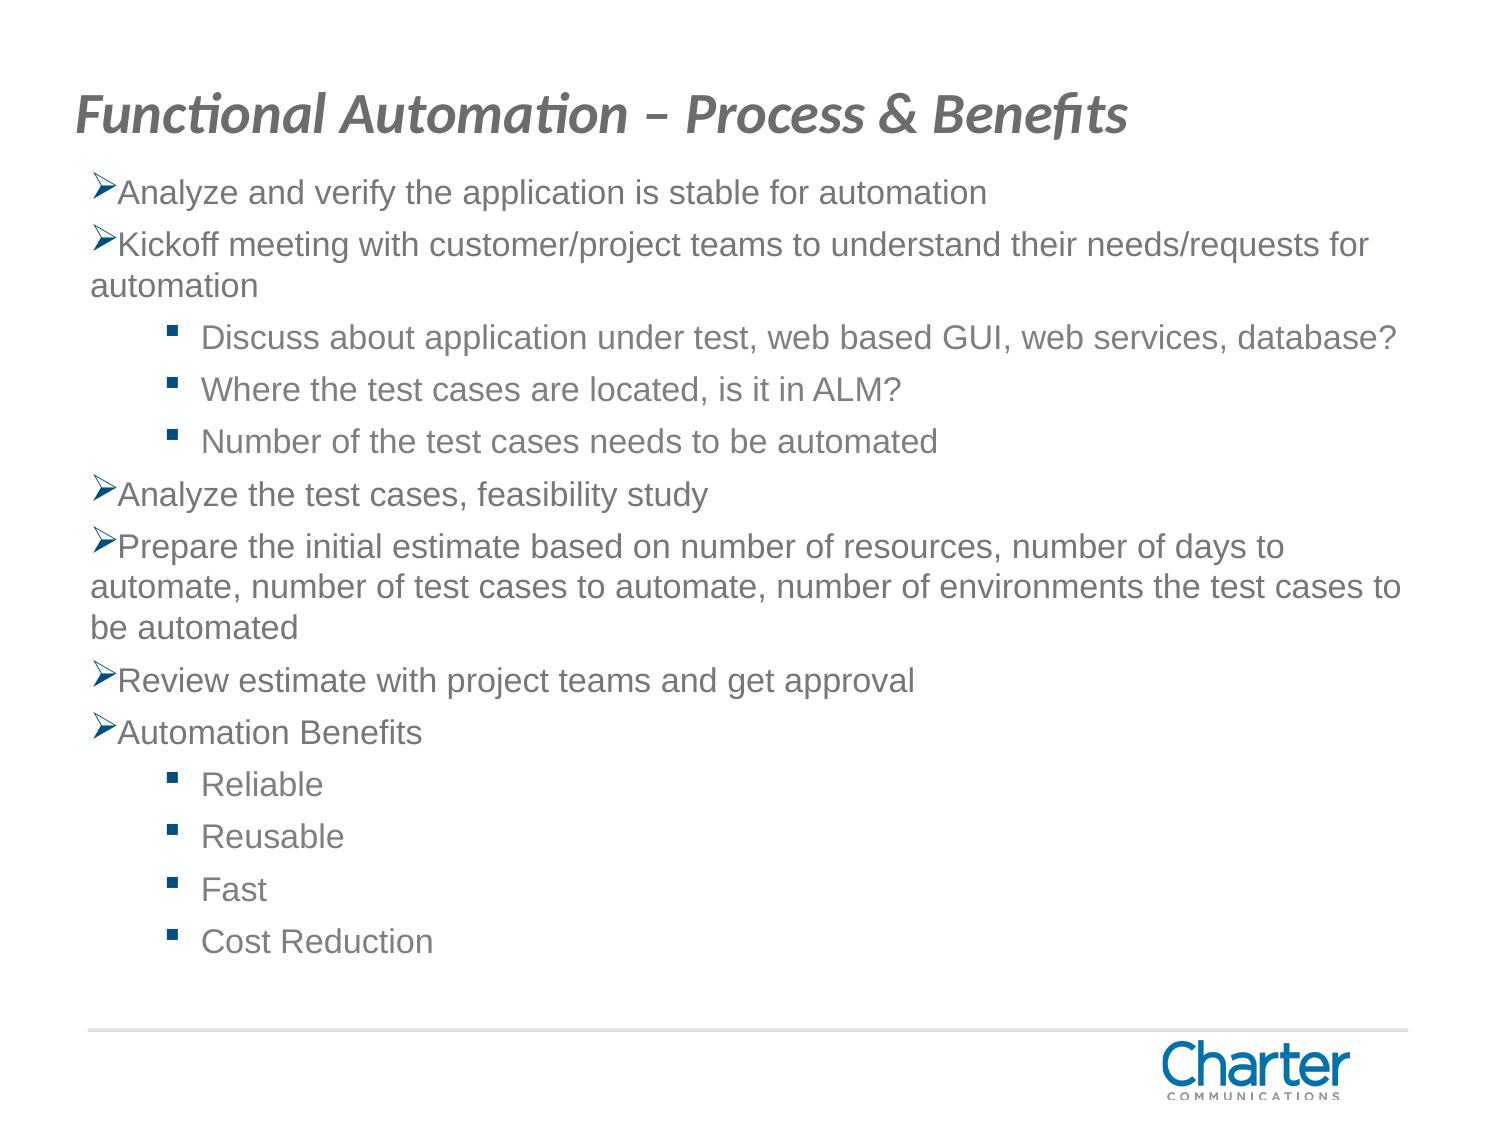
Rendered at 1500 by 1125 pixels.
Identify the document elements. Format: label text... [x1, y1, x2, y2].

list Analyze and verify the application is stable for automation Kickoff meeting with customer/project teams to understand their needs/requests for automation Discuss about application under test, web based GUI, web services, database? Where the test cases are located, is it in ALM? Number of the test cases needs to be automated Analyze the test cases, feasibility study Prepare the initial estimate based on number of resources, number of days to automate, number of test cases to automate, number of environments the test cases to be automated Review estimate with project teams and get approval Automation Benefits Reliable Reusable Fast Cost Reduction [75, 162, 1425, 1005]
title Functional Automation – Process & Benefits [75, 75, 1425, 138]
